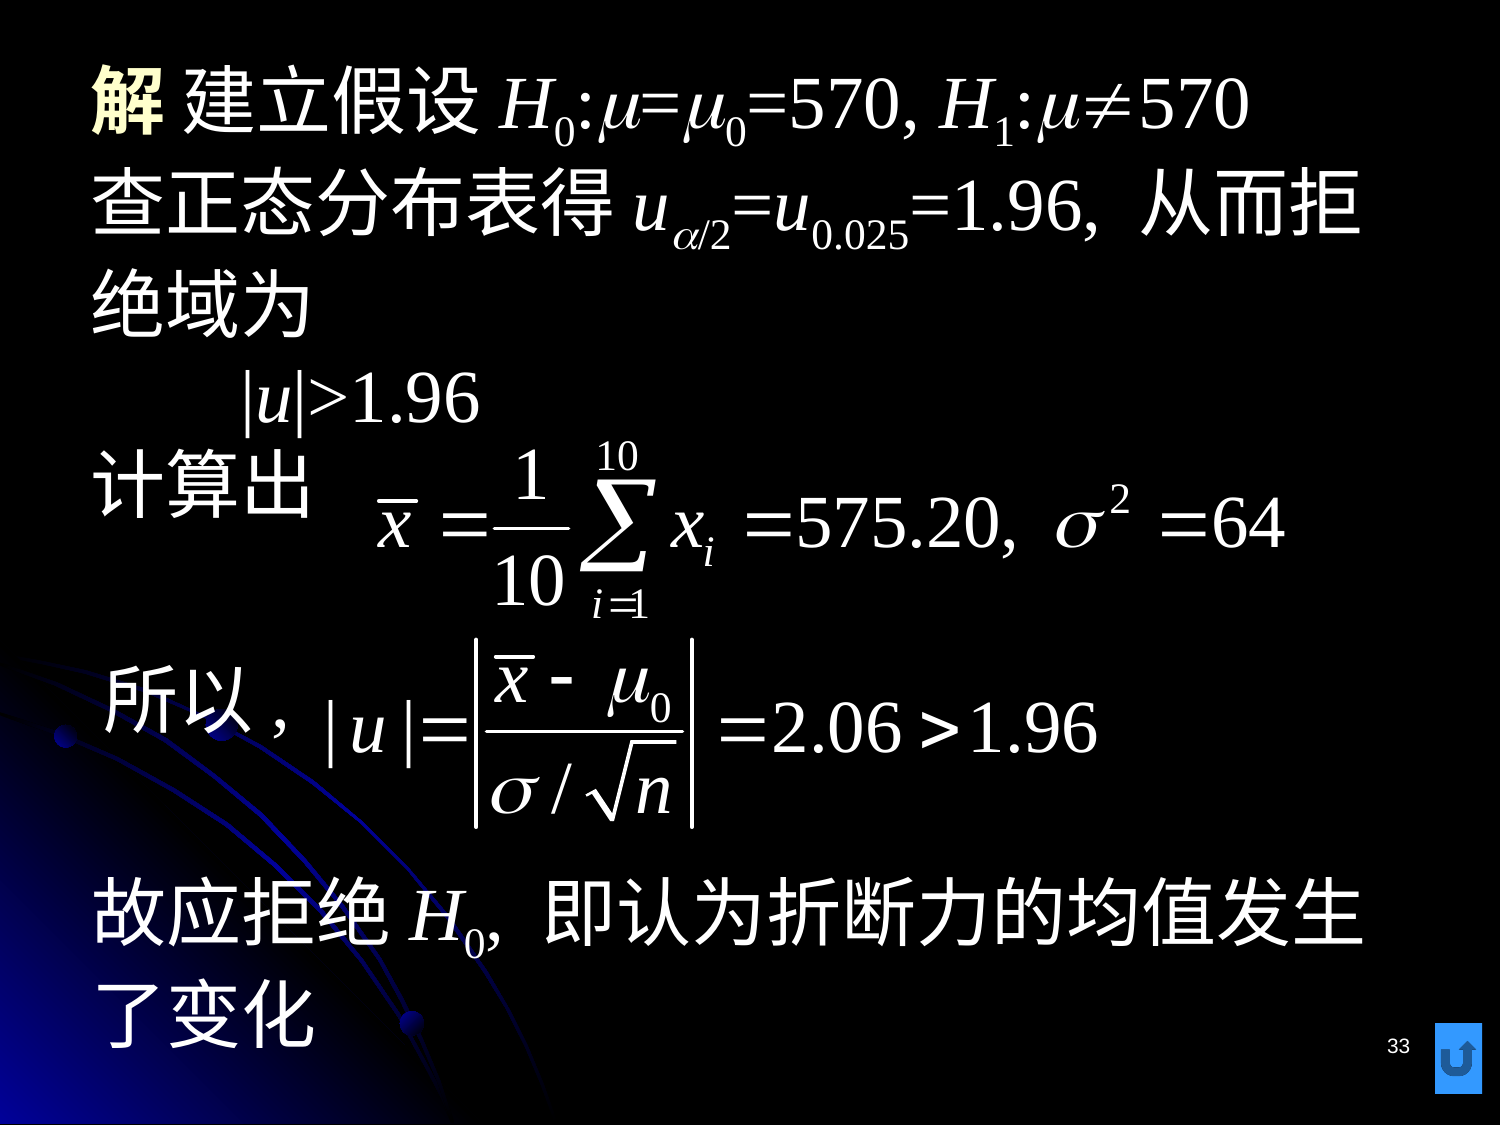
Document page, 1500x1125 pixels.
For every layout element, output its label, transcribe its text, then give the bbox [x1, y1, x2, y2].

text_box 故应拒绝H0, 即认为折断力的均值发生了变化 [76, 857, 1424, 1065]
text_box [324, 633, 1102, 834]
title 解 建立假设H0:m=m0=570, H1:m570 查正态分布表得ua/2=u0.025=1.96, 从而拒绝域为 |u|>1.96 计算出 [75, 45, 1447, 587]
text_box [372, 432, 1289, 625]
slide_number 33 [1074, 1025, 1425, 1100]
text_box 所以, [88, 645, 324, 750]
